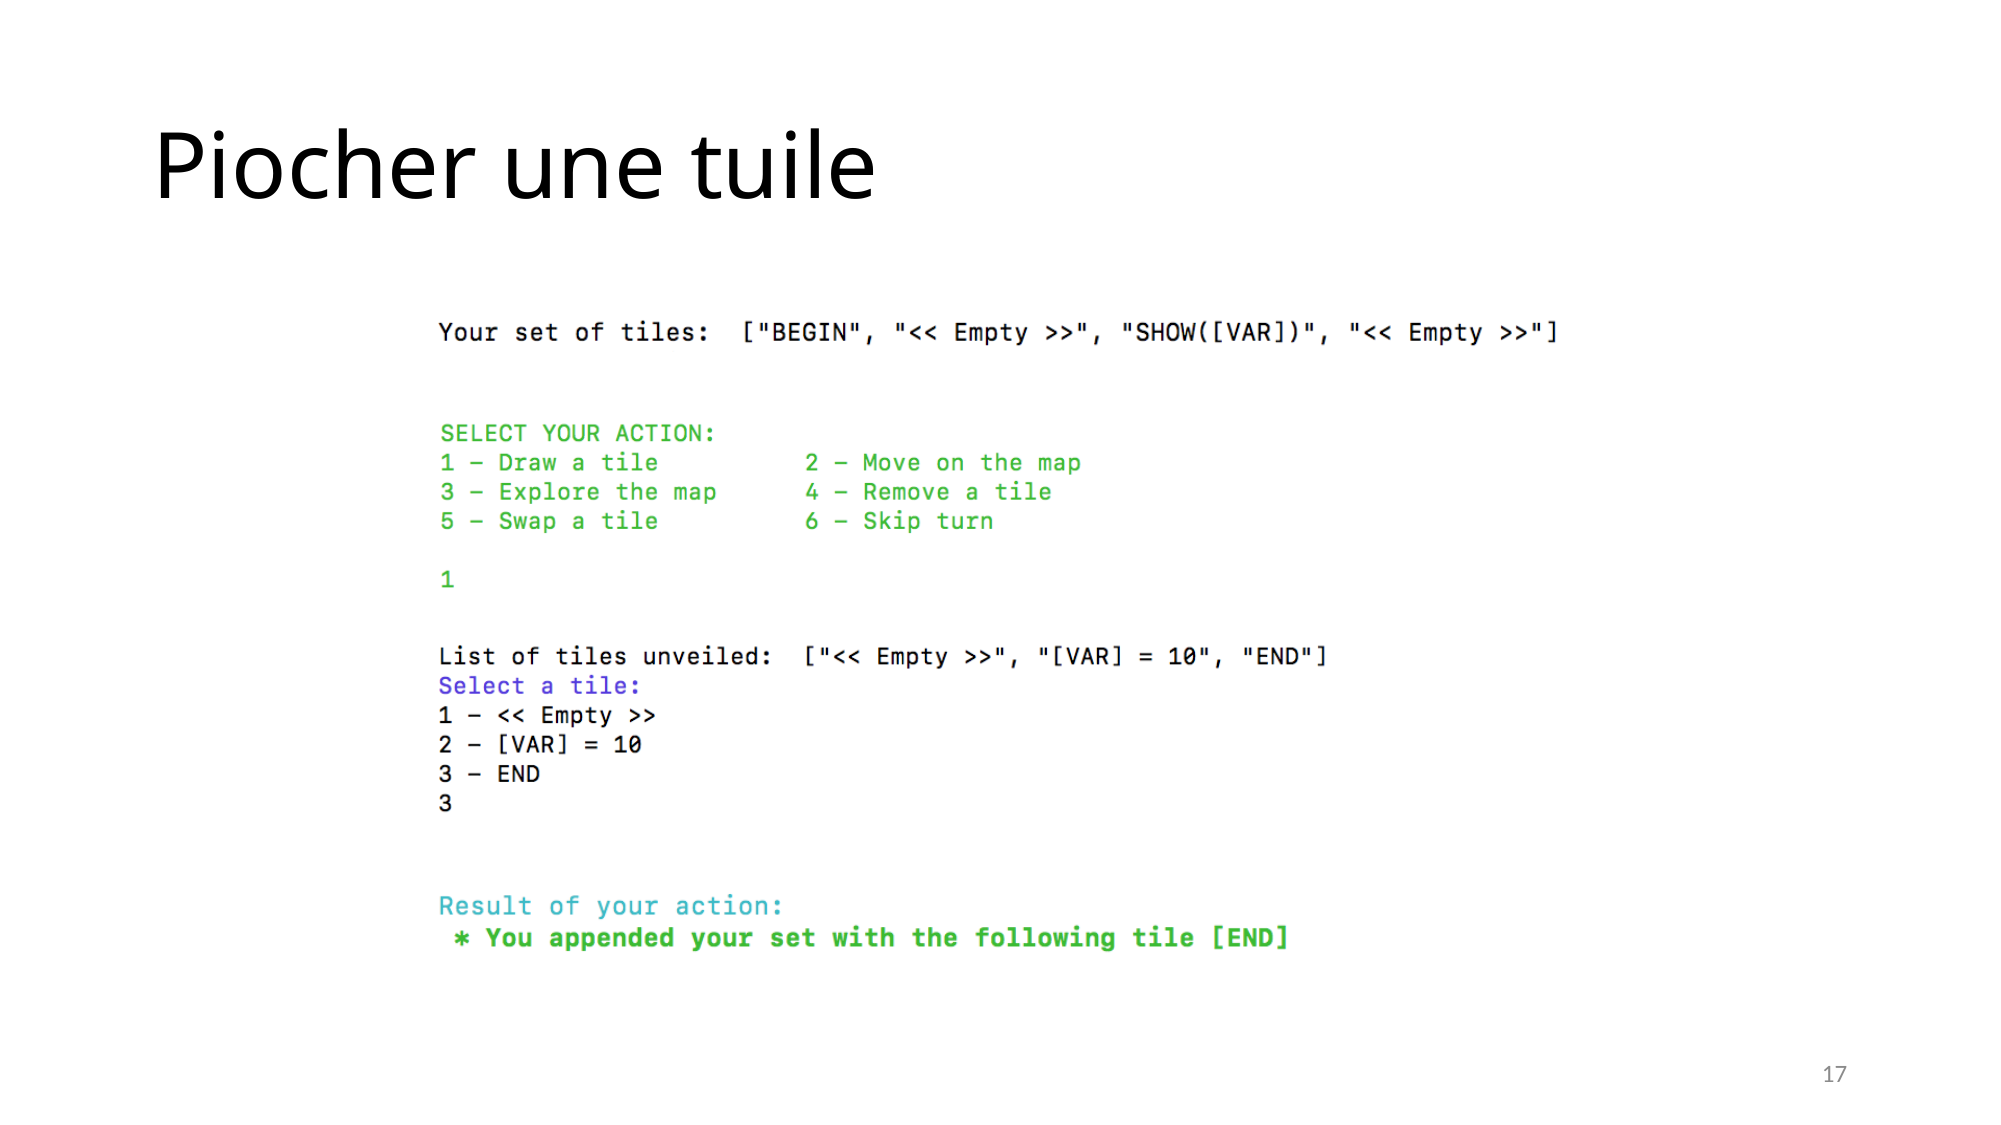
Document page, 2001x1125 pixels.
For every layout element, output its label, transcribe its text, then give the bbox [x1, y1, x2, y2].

picture [434, 314, 1566, 352]
picture [434, 885, 1321, 983]
slide_number 17 [1412, 1042, 1863, 1103]
title Piocher une tuile [137, 59, 1863, 278]
picture [434, 635, 1341, 826]
picture [434, 412, 1090, 603]
